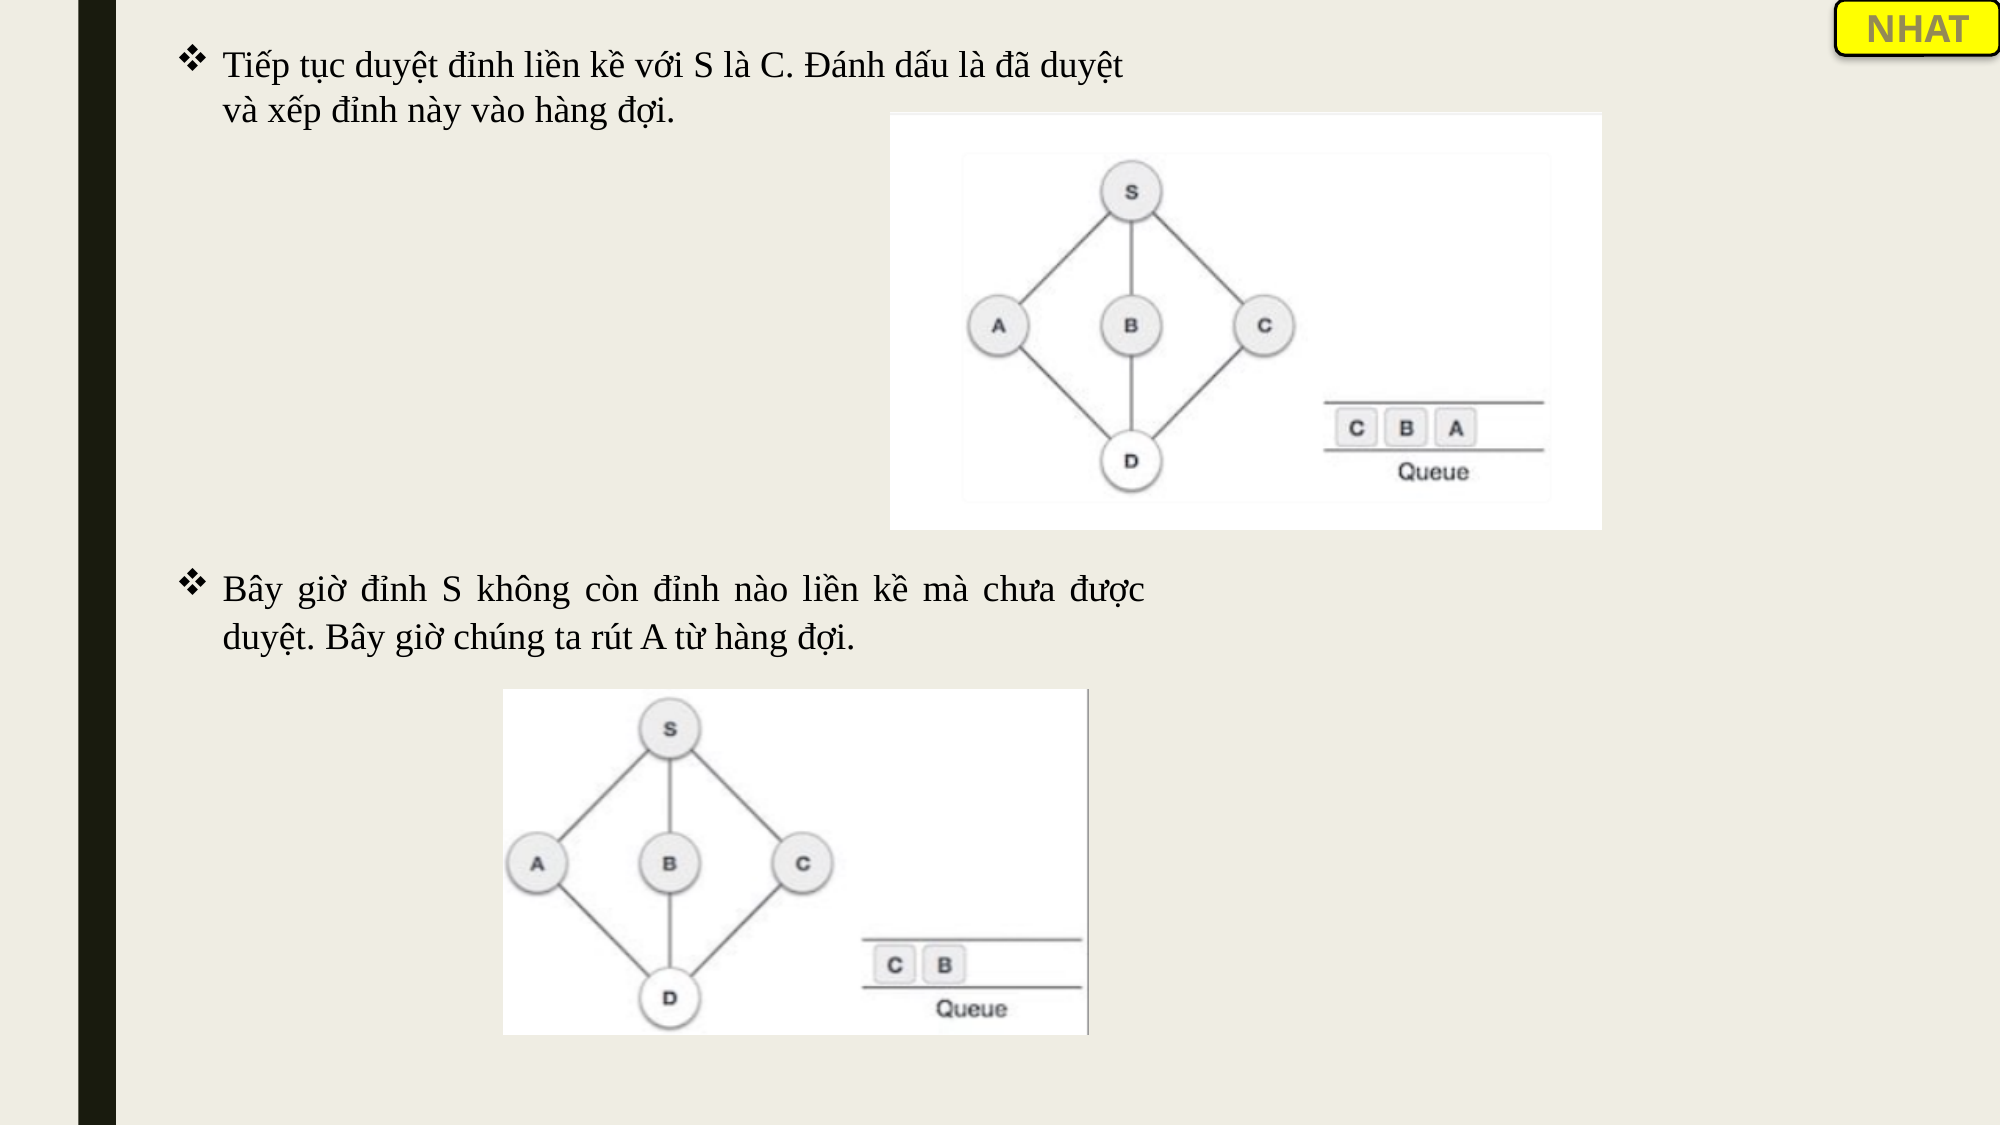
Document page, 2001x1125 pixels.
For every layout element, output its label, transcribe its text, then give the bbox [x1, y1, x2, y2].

picture [502, 689, 1089, 1035]
text_box Bây giờ đỉnh S không còn đỉnh nào liền kề mà chưa được duyệt. Bây giờ chúng ta rút A từ hàng đợi. [160, 553, 1161, 665]
text_box NHAT [1832, 0, 2000, 59]
picture [890, 112, 1602, 530]
text_box Tiếp tục duyệt đỉnh liền kề với S là C. Đánh dấu là đã duyệt và xếp đỉnh này vào hàng đợi. [160, 32, 1161, 138]
